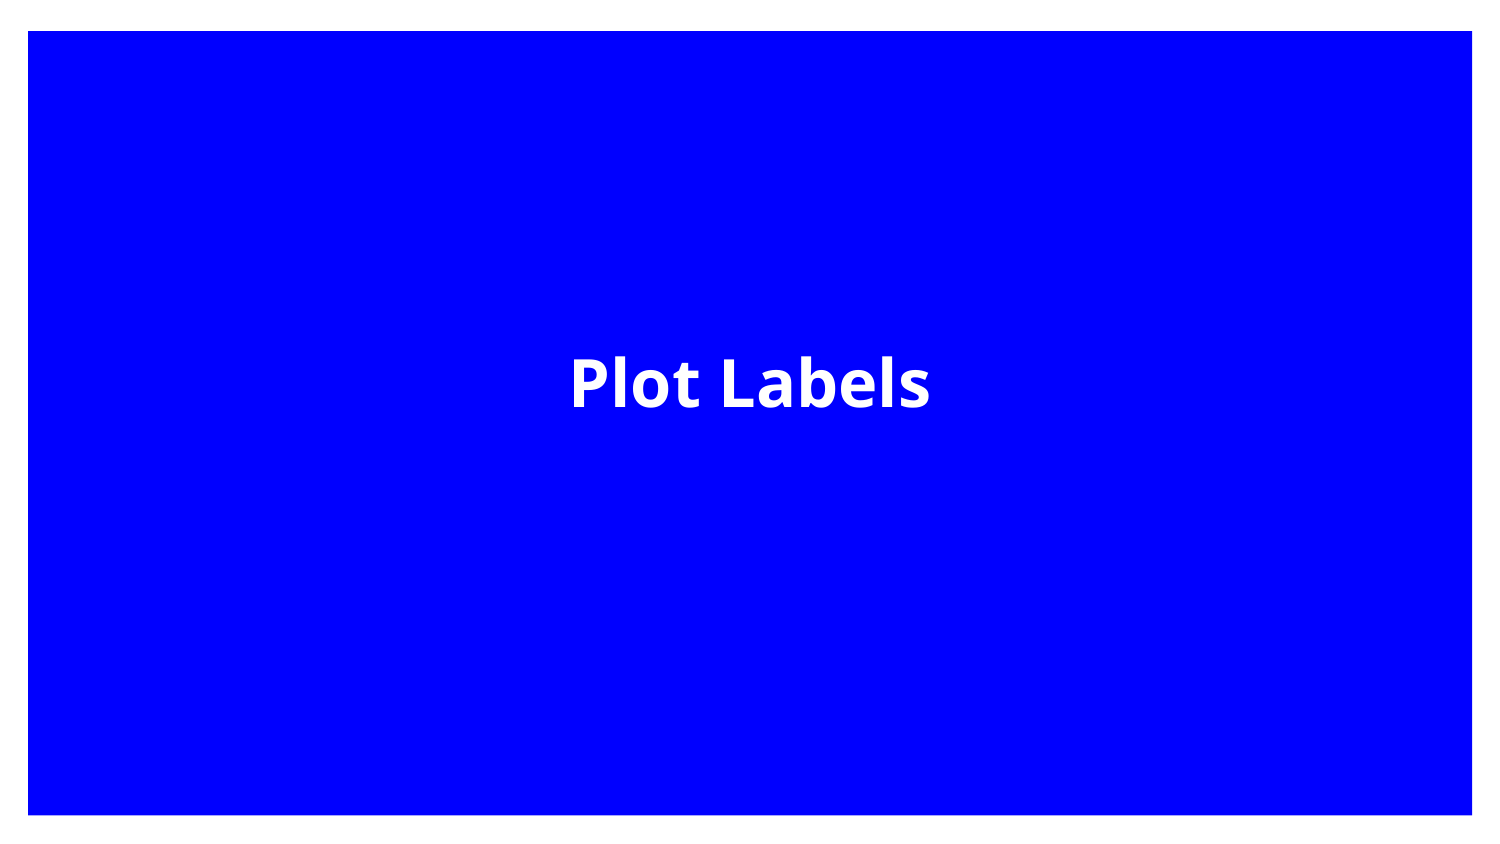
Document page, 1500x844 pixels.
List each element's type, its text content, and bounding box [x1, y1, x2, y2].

subtitle Plot Labels [305, 313, 1195, 533]
text_box [28, 31, 1473, 816]
